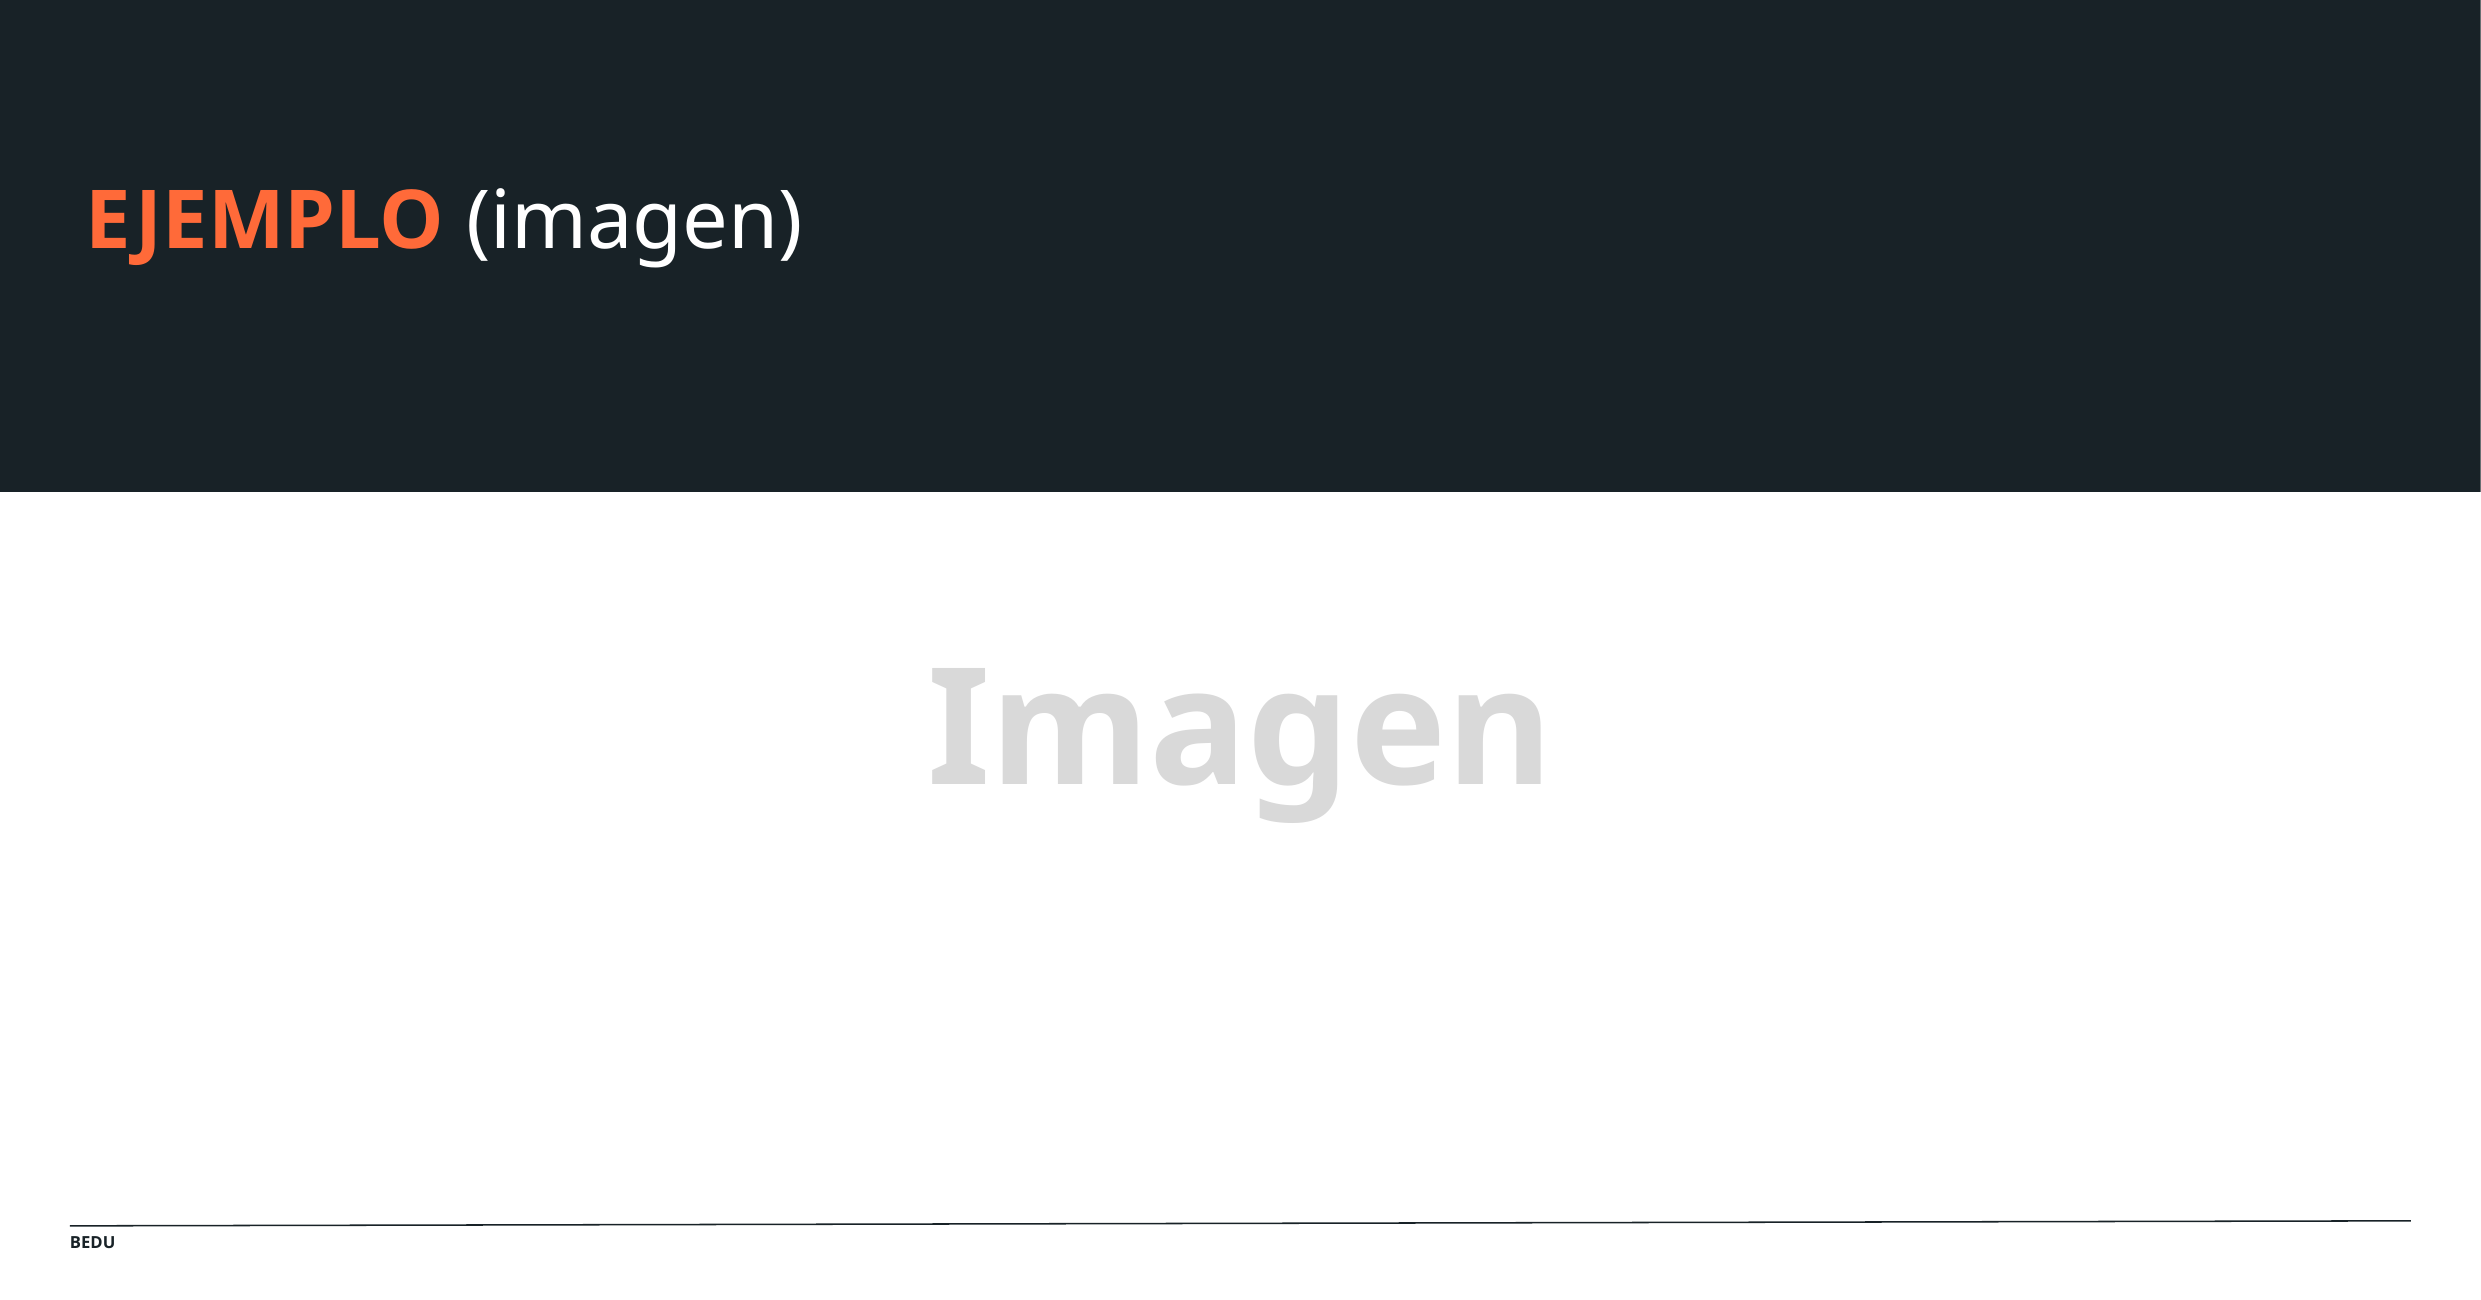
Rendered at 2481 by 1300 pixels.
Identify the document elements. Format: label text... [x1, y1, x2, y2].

text_box Imagen [83, 612, 2397, 826]
text_box BEDU [69, 1235, 186, 1257]
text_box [69, 1220, 2412, 1227]
text_box EJEMPLO (imagen) [76, 168, 1331, 275]
text_box [0, 0, 2481, 492]
